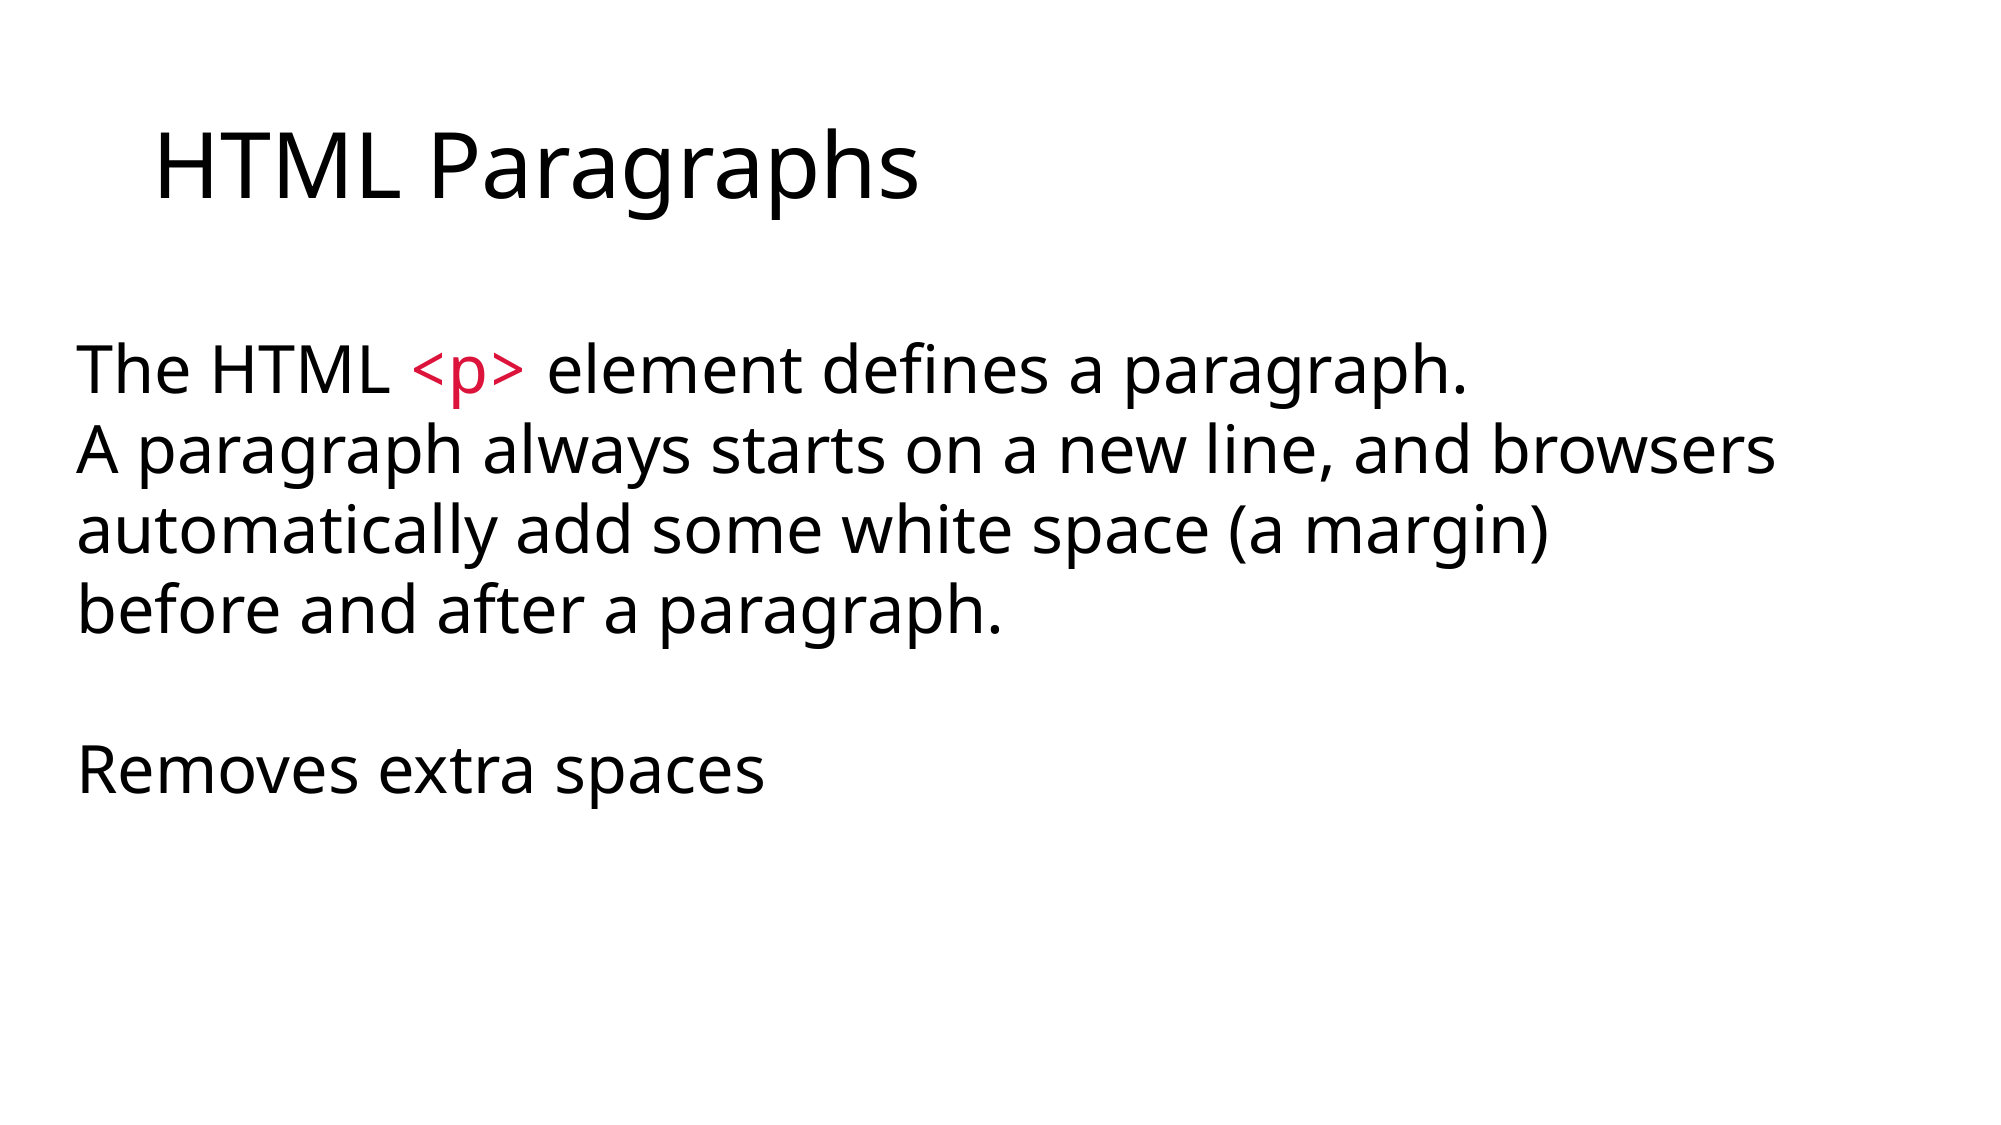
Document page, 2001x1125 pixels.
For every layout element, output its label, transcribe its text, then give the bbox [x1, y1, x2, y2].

title HTML Paragraphs [137, 59, 1863, 240]
list The HTML <p> element defines a paragraph. A paragraph always starts on a new line, and browsers automatically add some white space (a margin) before and after a paragraph. Removes extra spaces [61, 240, 1954, 894]
